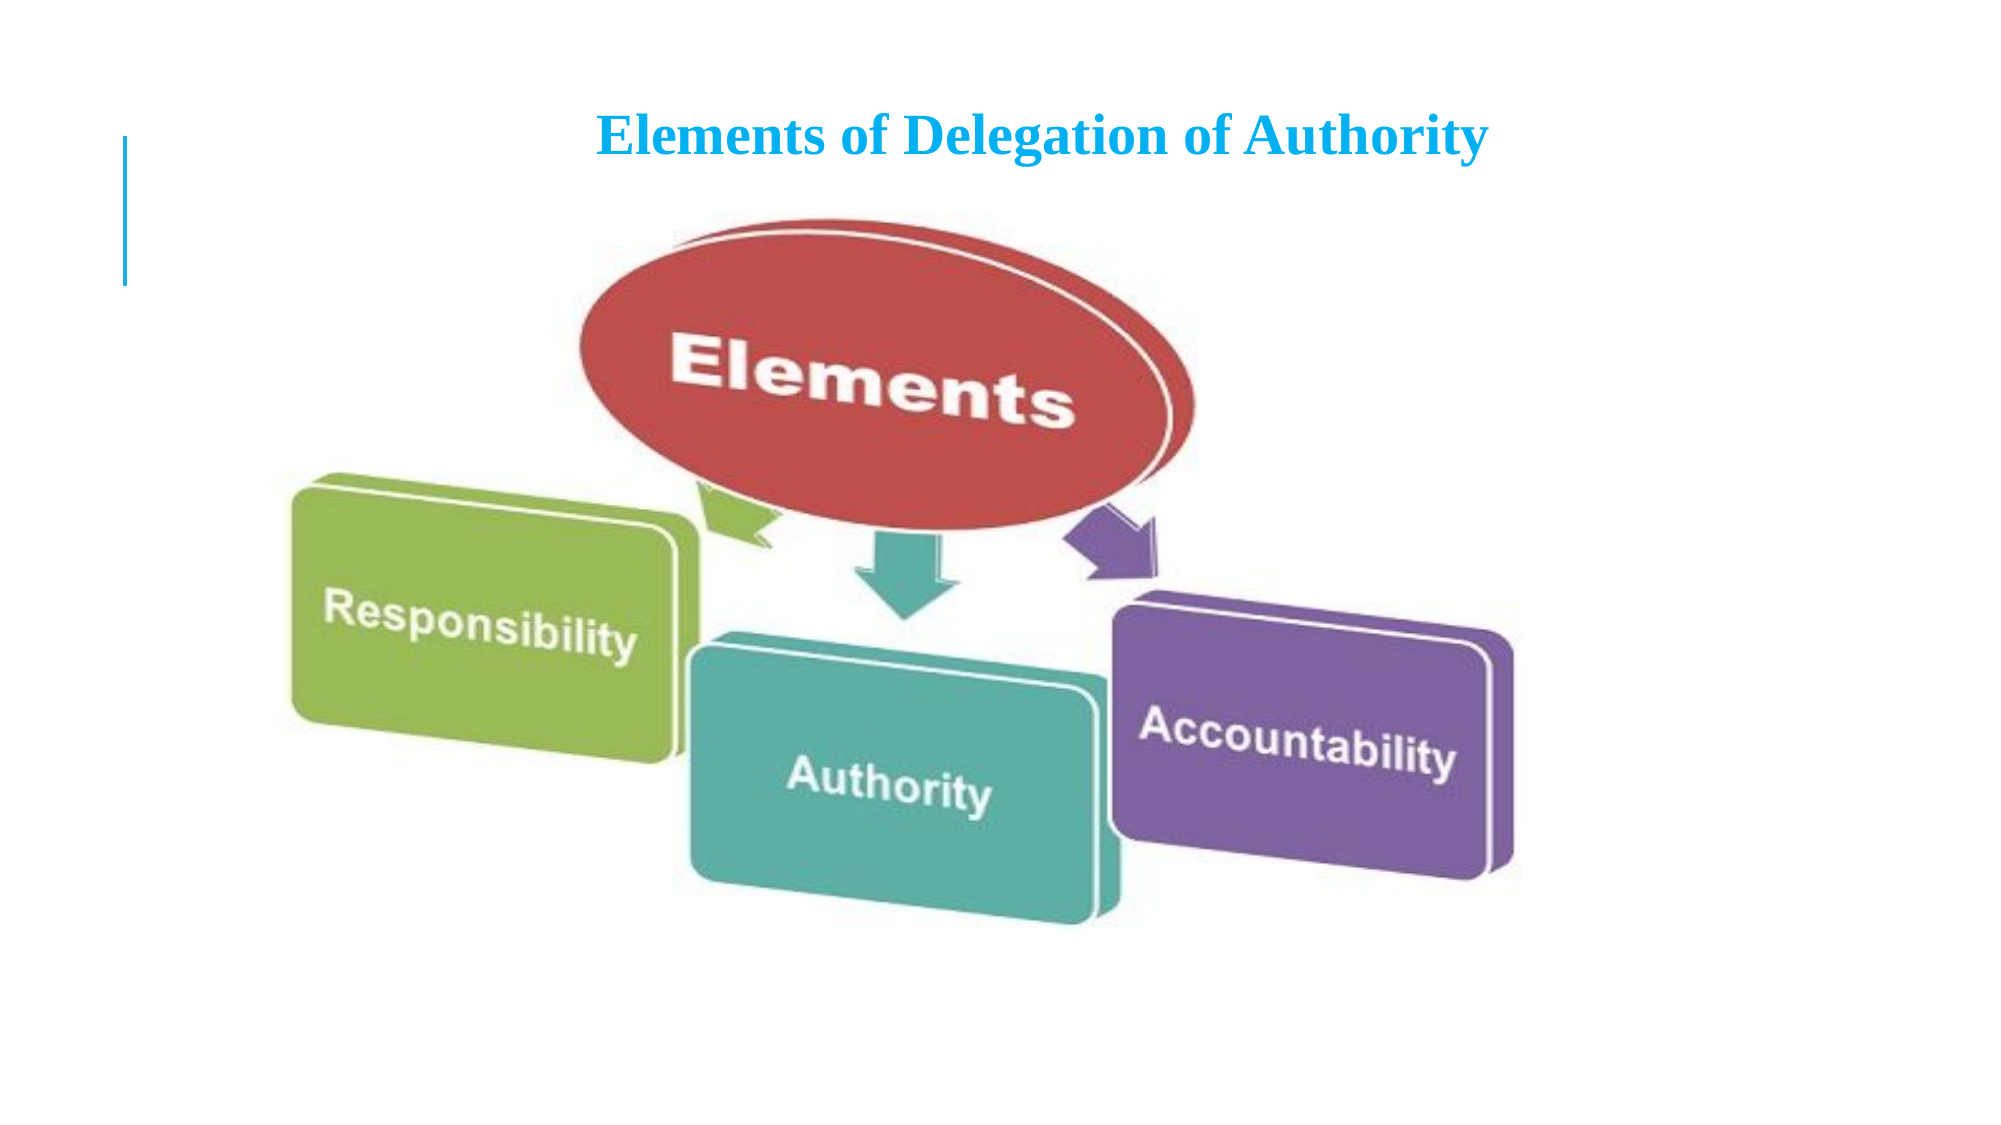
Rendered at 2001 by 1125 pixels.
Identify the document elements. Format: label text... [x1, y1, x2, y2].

picture [270, 213, 1532, 932]
text_box Elements of Delegation of Authority [126, 89, 1961, 174]
